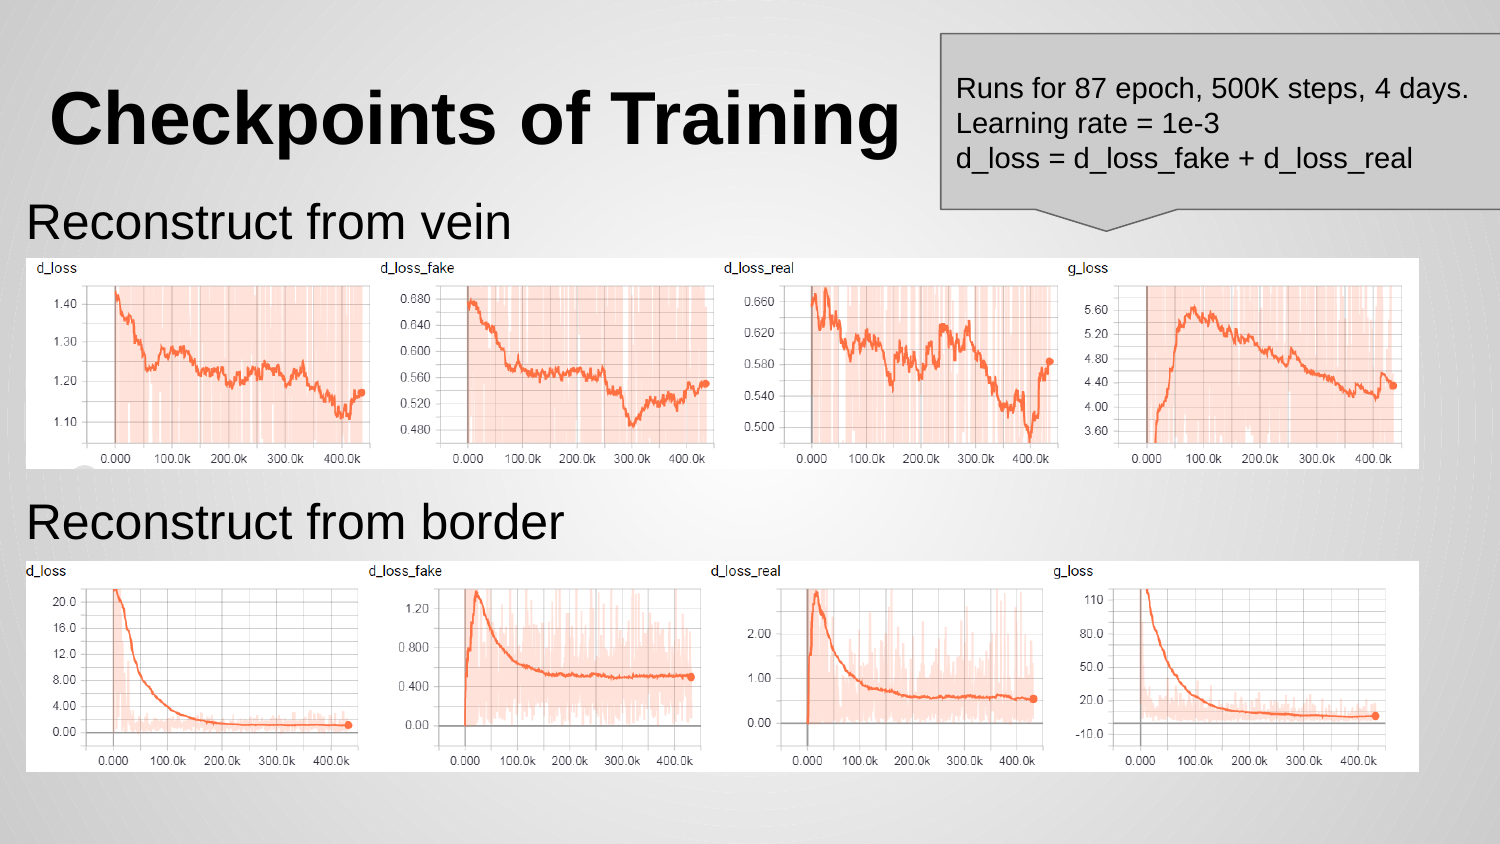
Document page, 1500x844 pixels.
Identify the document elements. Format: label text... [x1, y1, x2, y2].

list Reconstruct from vein Reconstruct from border [10, 174, 1361, 786]
text_box Runs for 87 epoch, 500K steps, 4 days. Learning rate = 1e-3 d_loss = d_loss_fake + d_loss_real [940, 33, 1500, 232]
picture [25, 561, 1419, 772]
picture [25, 258, 1419, 469]
title Checkpoints of Training [34, 33, 940, 174]
